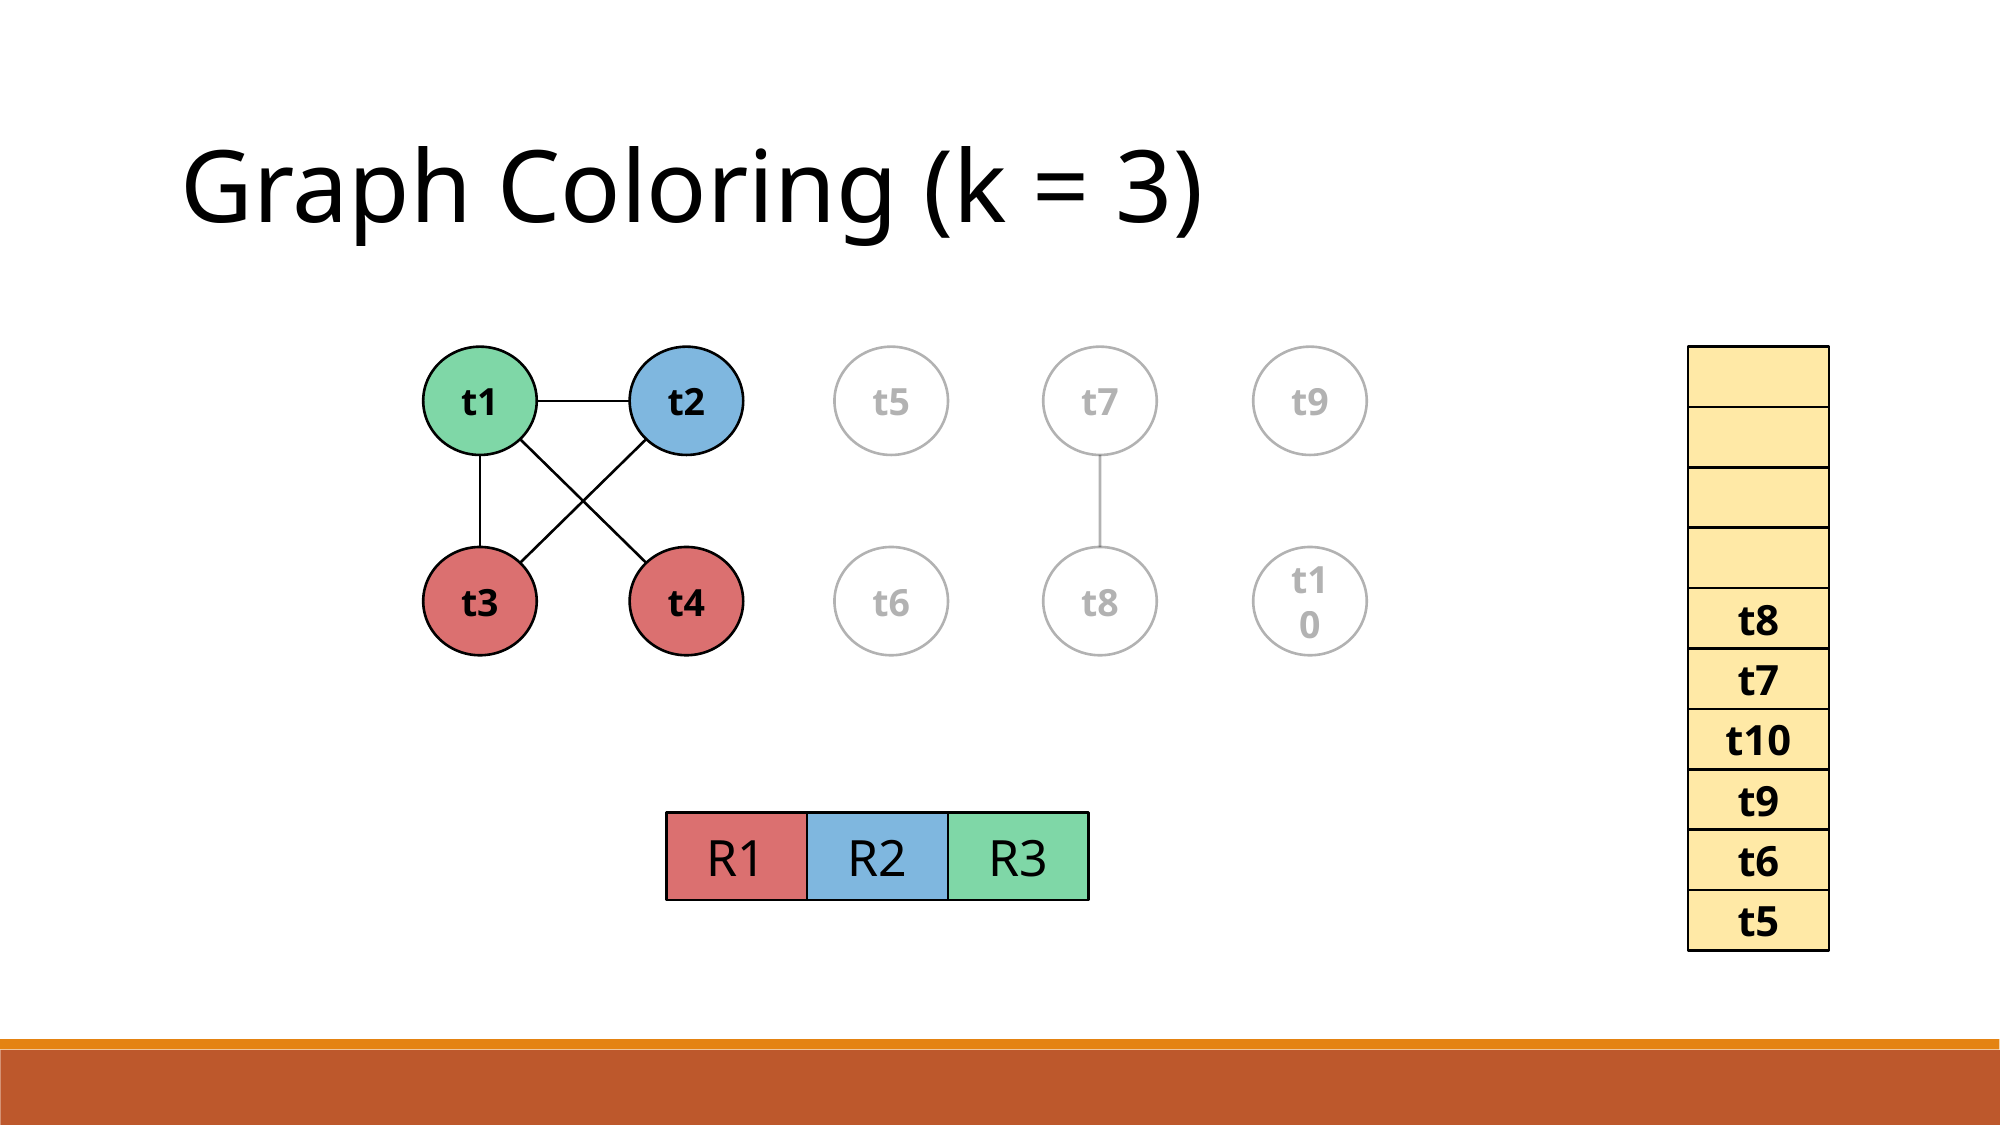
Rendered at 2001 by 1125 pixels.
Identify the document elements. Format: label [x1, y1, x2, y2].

text_box [833, 345, 950, 457]
text_box [665, 811, 1090, 901]
text_box [421, 345, 745, 657]
text_box [1251, 345, 1369, 457]
text_box [833, 545, 950, 657]
text_box [1251, 545, 1369, 657]
text_box [1687, 346, 1830, 951]
text_box [1041, 345, 1159, 657]
text_box [165, 114, 1829, 250]
